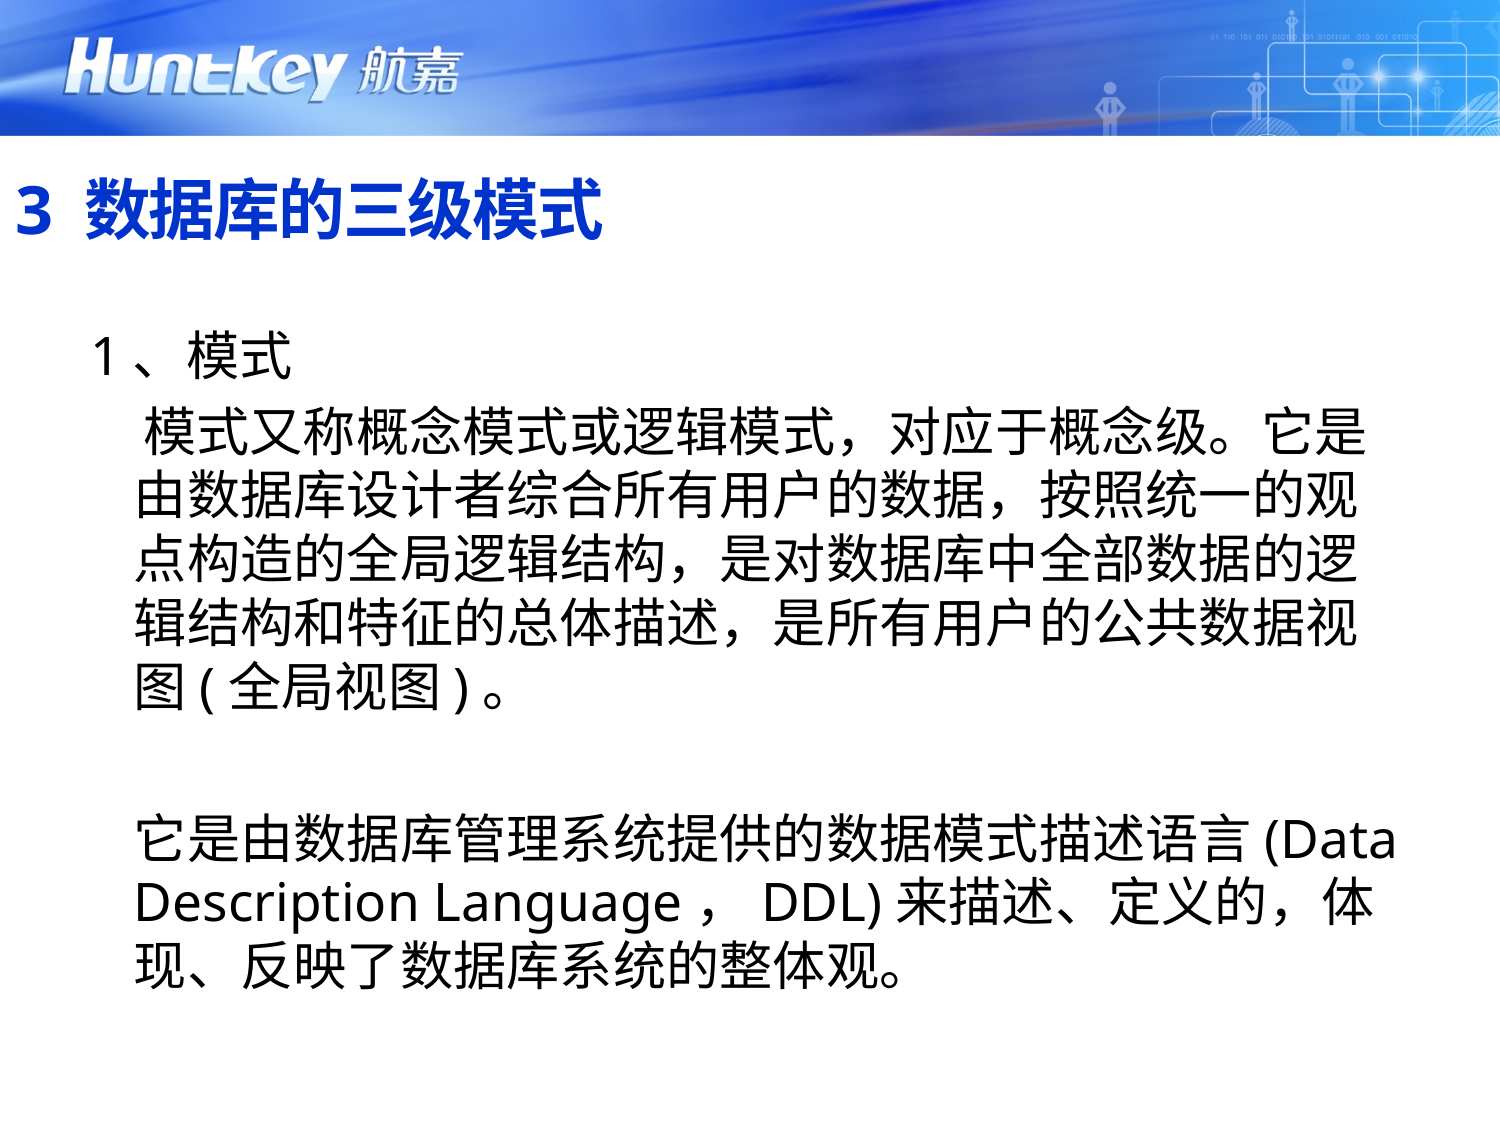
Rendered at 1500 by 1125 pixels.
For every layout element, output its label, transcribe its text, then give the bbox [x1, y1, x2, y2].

picture [0, 0, 1500, 1125]
title 3 数据库的三级模式 [0, 160, 1350, 268]
list 1、模式 模式又称概念模式或逻辑模式，对应于概念级。它是由数据库设计者综合所有用户的数据，按照统一的观点构造的全局逻辑结构，是对数据库中全部数据的逻辑结构和特征的总体描述，是所有用户的公共数据视图(全局视图)。 它是由数据库管理系统提供的数据模式描述语言(Data Description Language，DDL)来描述、定义的，体现、反映了数据库系统的整体观。 [75, 314, 1425, 1005]
